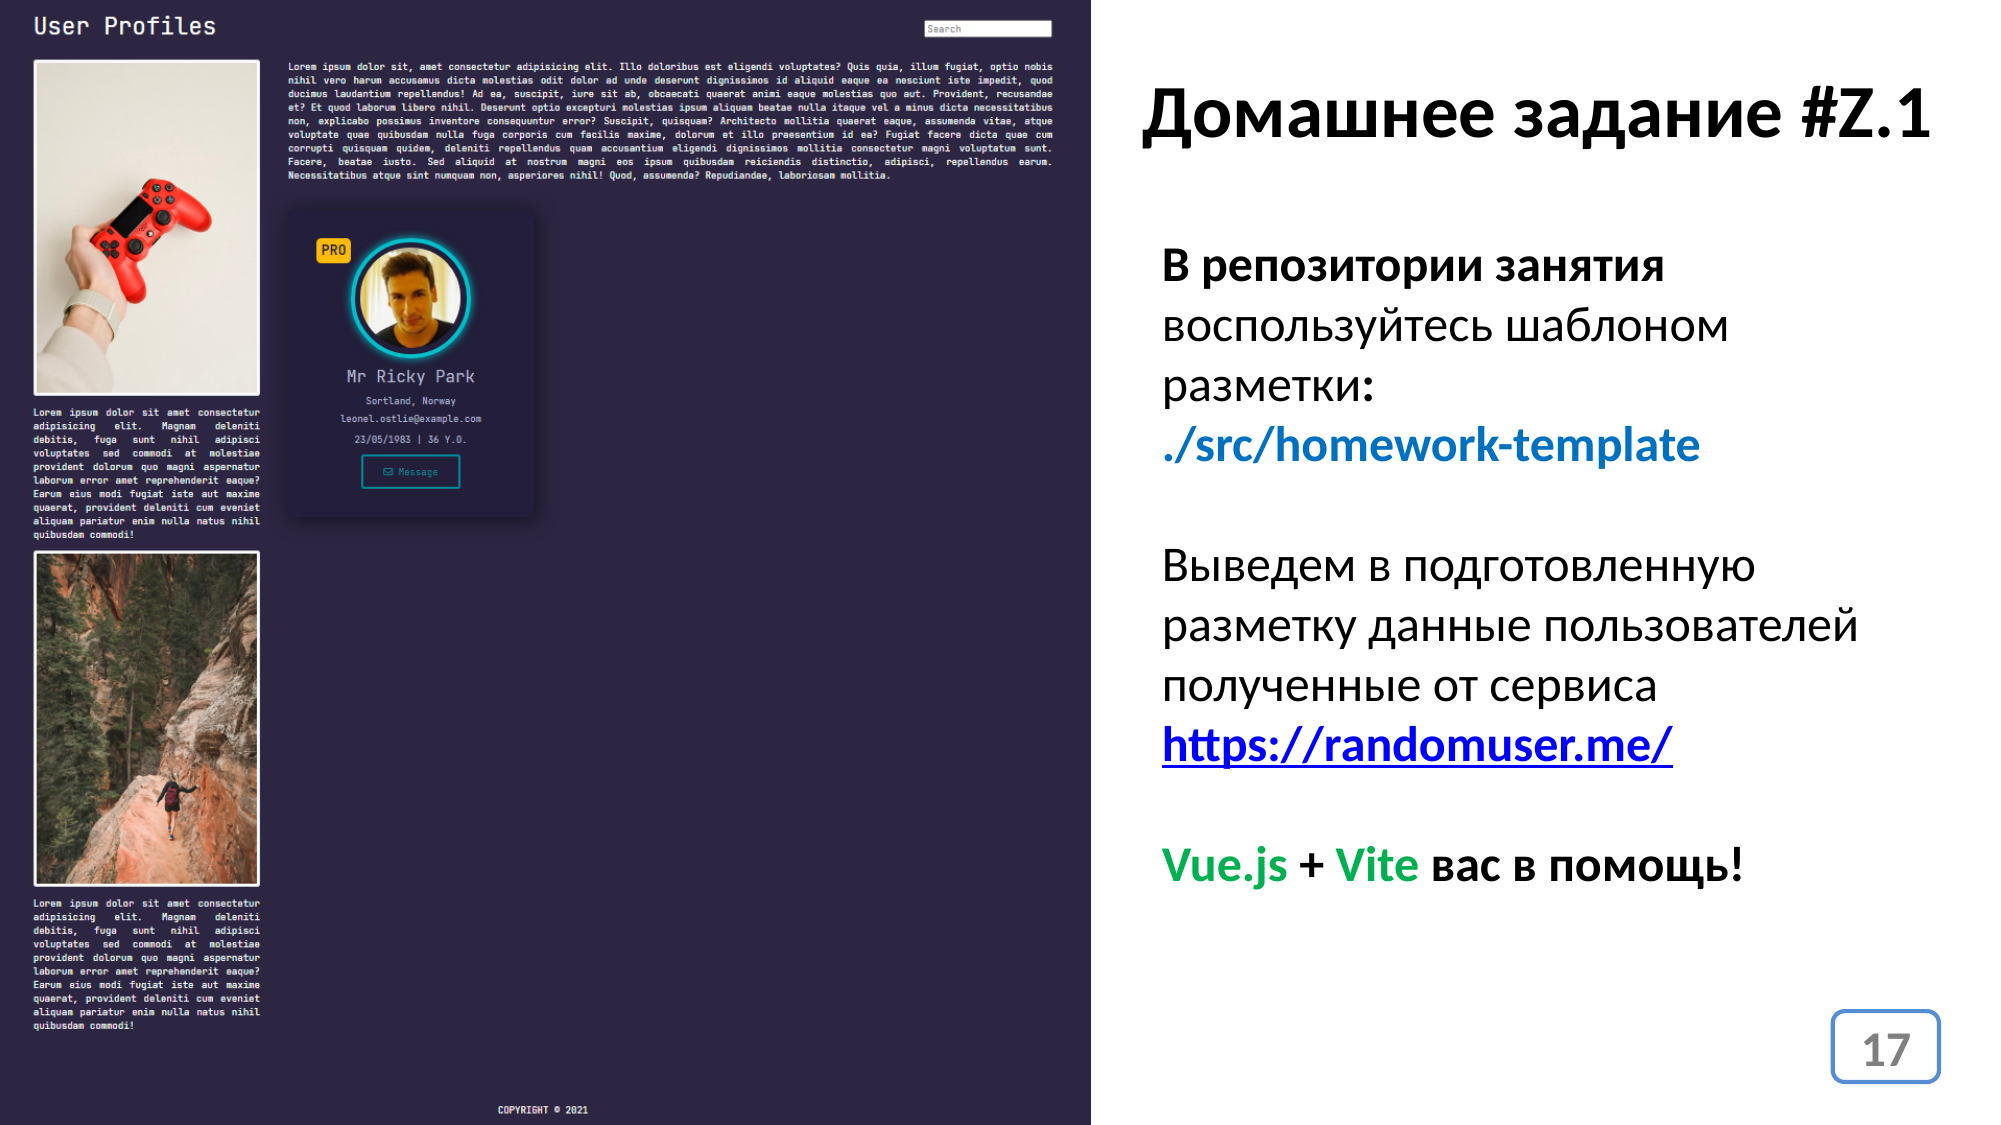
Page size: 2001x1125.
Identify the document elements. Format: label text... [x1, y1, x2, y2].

text_box 17 [1830, 1009, 1942, 1085]
picture [0, 0, 1091, 1125]
text_box Домашнее задание #Z.1 [1095, 54, 2000, 160]
text_box В репозитории занятия воспользуйтесь шаблоном разметки: ./src/homework-template Выведем в подготовленную разметку данные пользователей полученные от сервиса https://randomuser.me/ Vue.js + Vite вас в помощь! [1147, 223, 1898, 899]
